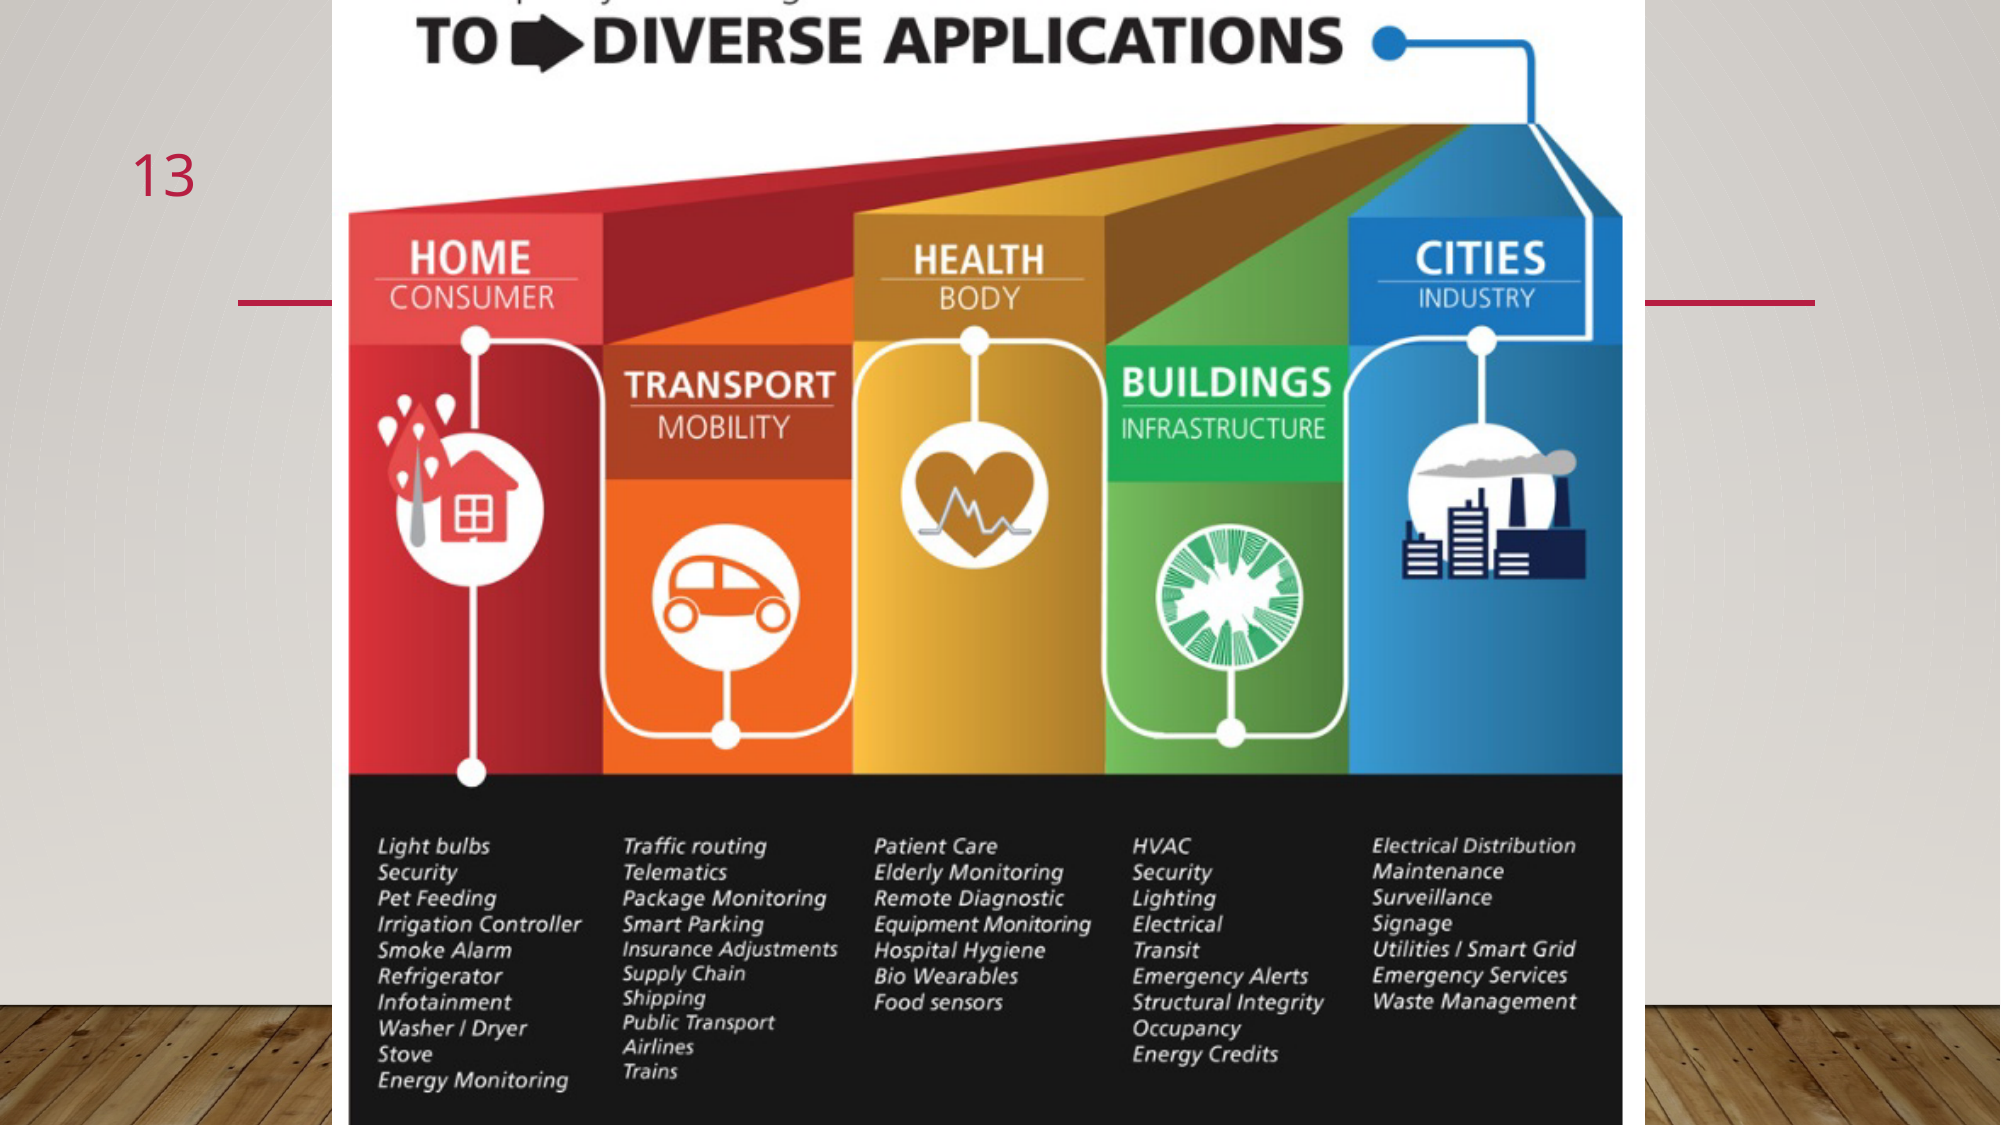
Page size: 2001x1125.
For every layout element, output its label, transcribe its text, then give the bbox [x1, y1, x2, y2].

picture [0, 0, 2000, 1125]
slide_number 13 [78, 131, 212, 214]
